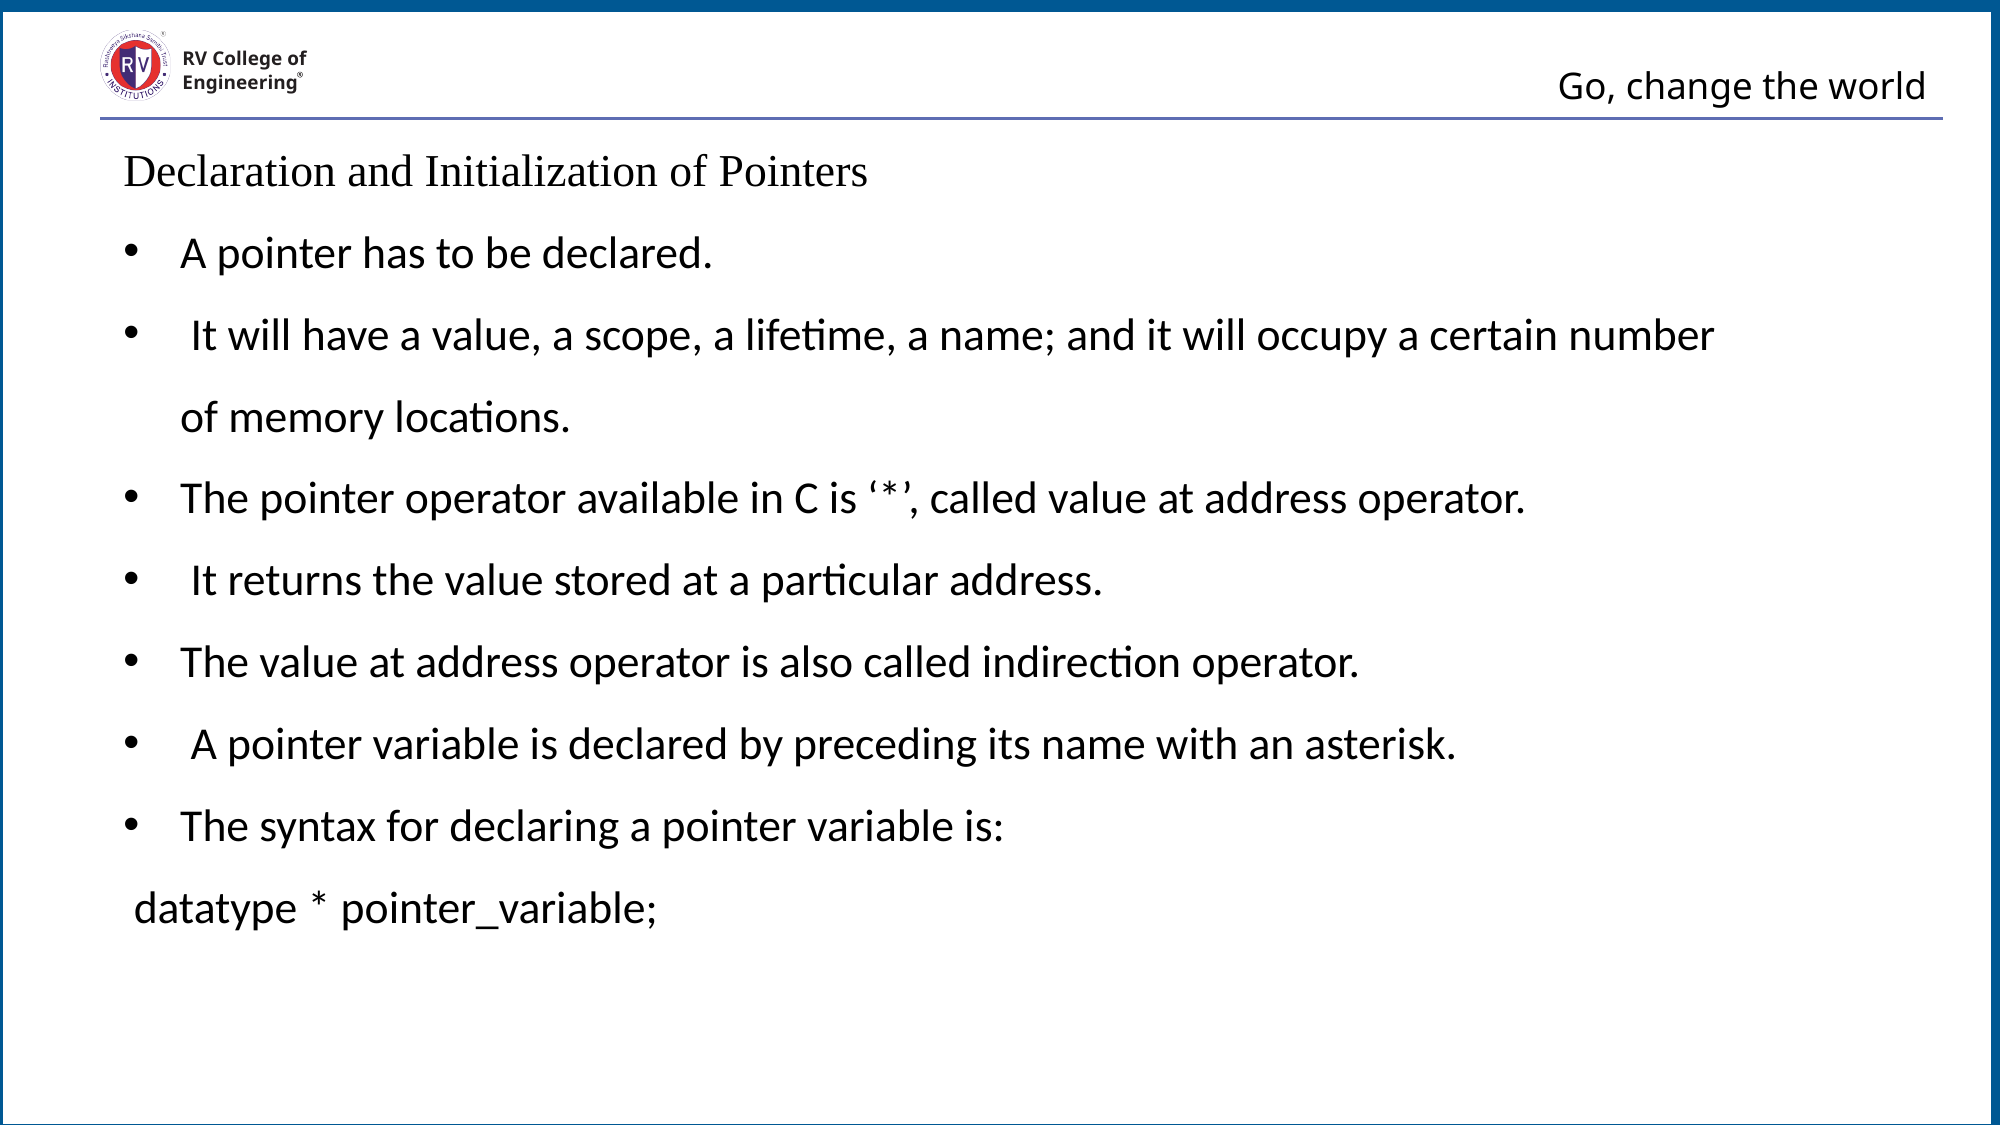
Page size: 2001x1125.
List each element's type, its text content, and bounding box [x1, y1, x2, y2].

text_box Declaration and Initialization of Pointers A pointer has to be declared. It will have a value, a scope, a lifetime, a name; and it will occupy a certain number of memory locations. The pointer operator available in C is ‘*’, called value at address operator. It returns the value stored at a particular address. The value at address operator is also called indirection operator. A pointer variable is declared by preceding its name with an asterisk. The syntax for declaring a pointer variable is: datatype * pointer_variable; [108, 106, 1739, 940]
text_box [100, 29, 171, 101]
text_box [0, 5, 1998, 1125]
title Go, change the world [1538, 40, 1943, 135]
text_box RV College of Engineering [181, 44, 318, 94]
